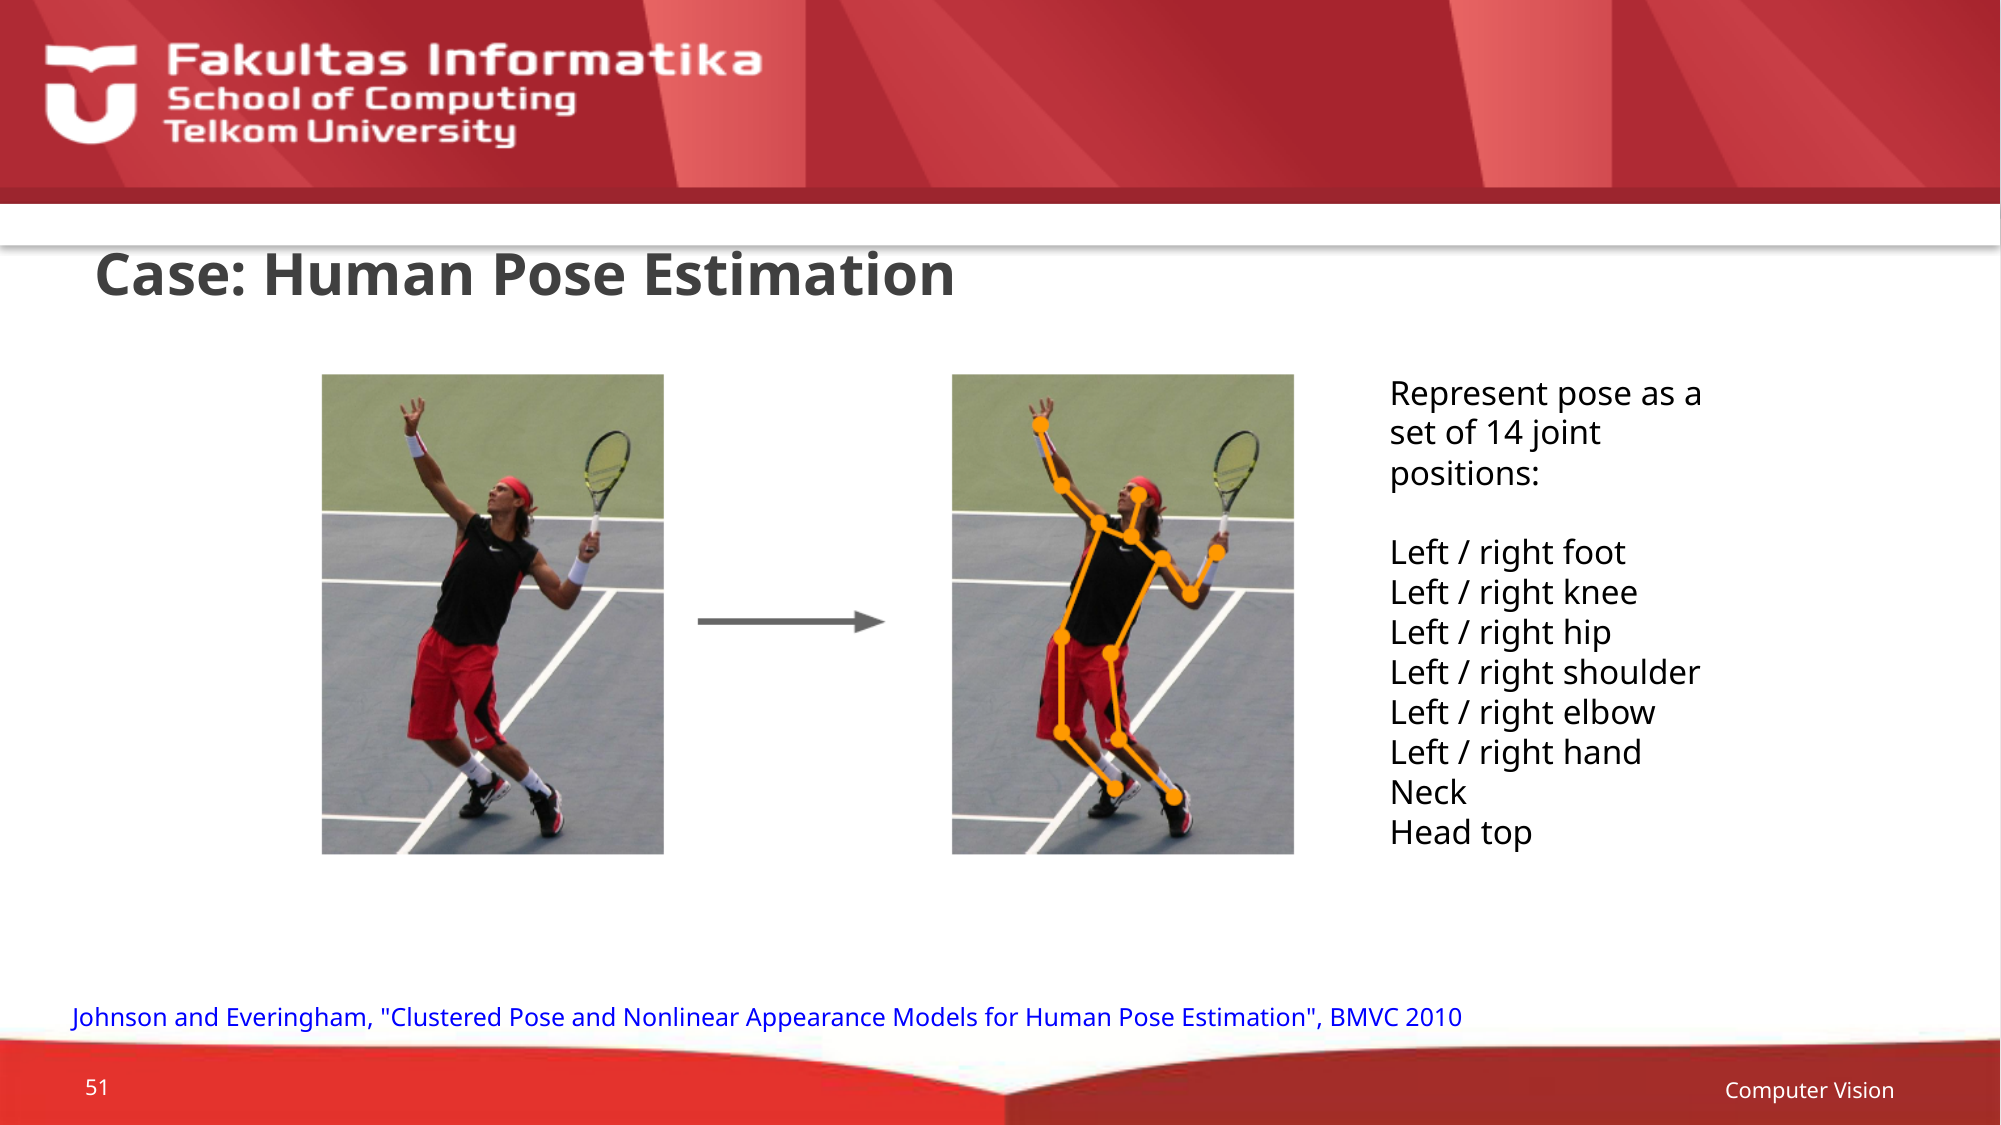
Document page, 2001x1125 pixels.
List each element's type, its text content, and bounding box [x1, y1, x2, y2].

text_box Johnson and Everingham, "Clustered Pose and Nonlinear Appearance Models for Human Pose Estimation", BMVC 2010 [57, 994, 1695, 1040]
text_box Represent pose as a set of 14 joint positions: Left / right foot Left / right knee Left / right hip Left / right shoulder Left / right elbow Left / right hand Neck Head top [1374, 364, 1730, 859]
slide_number 51 [85, 1058, 164, 1119]
list Computer Vision [1185, 1058, 1911, 1119]
picture [0, 0, 2001, 1125]
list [309, 364, 1302, 865]
title Case: Human Pose Estimation [79, 219, 1901, 325]
